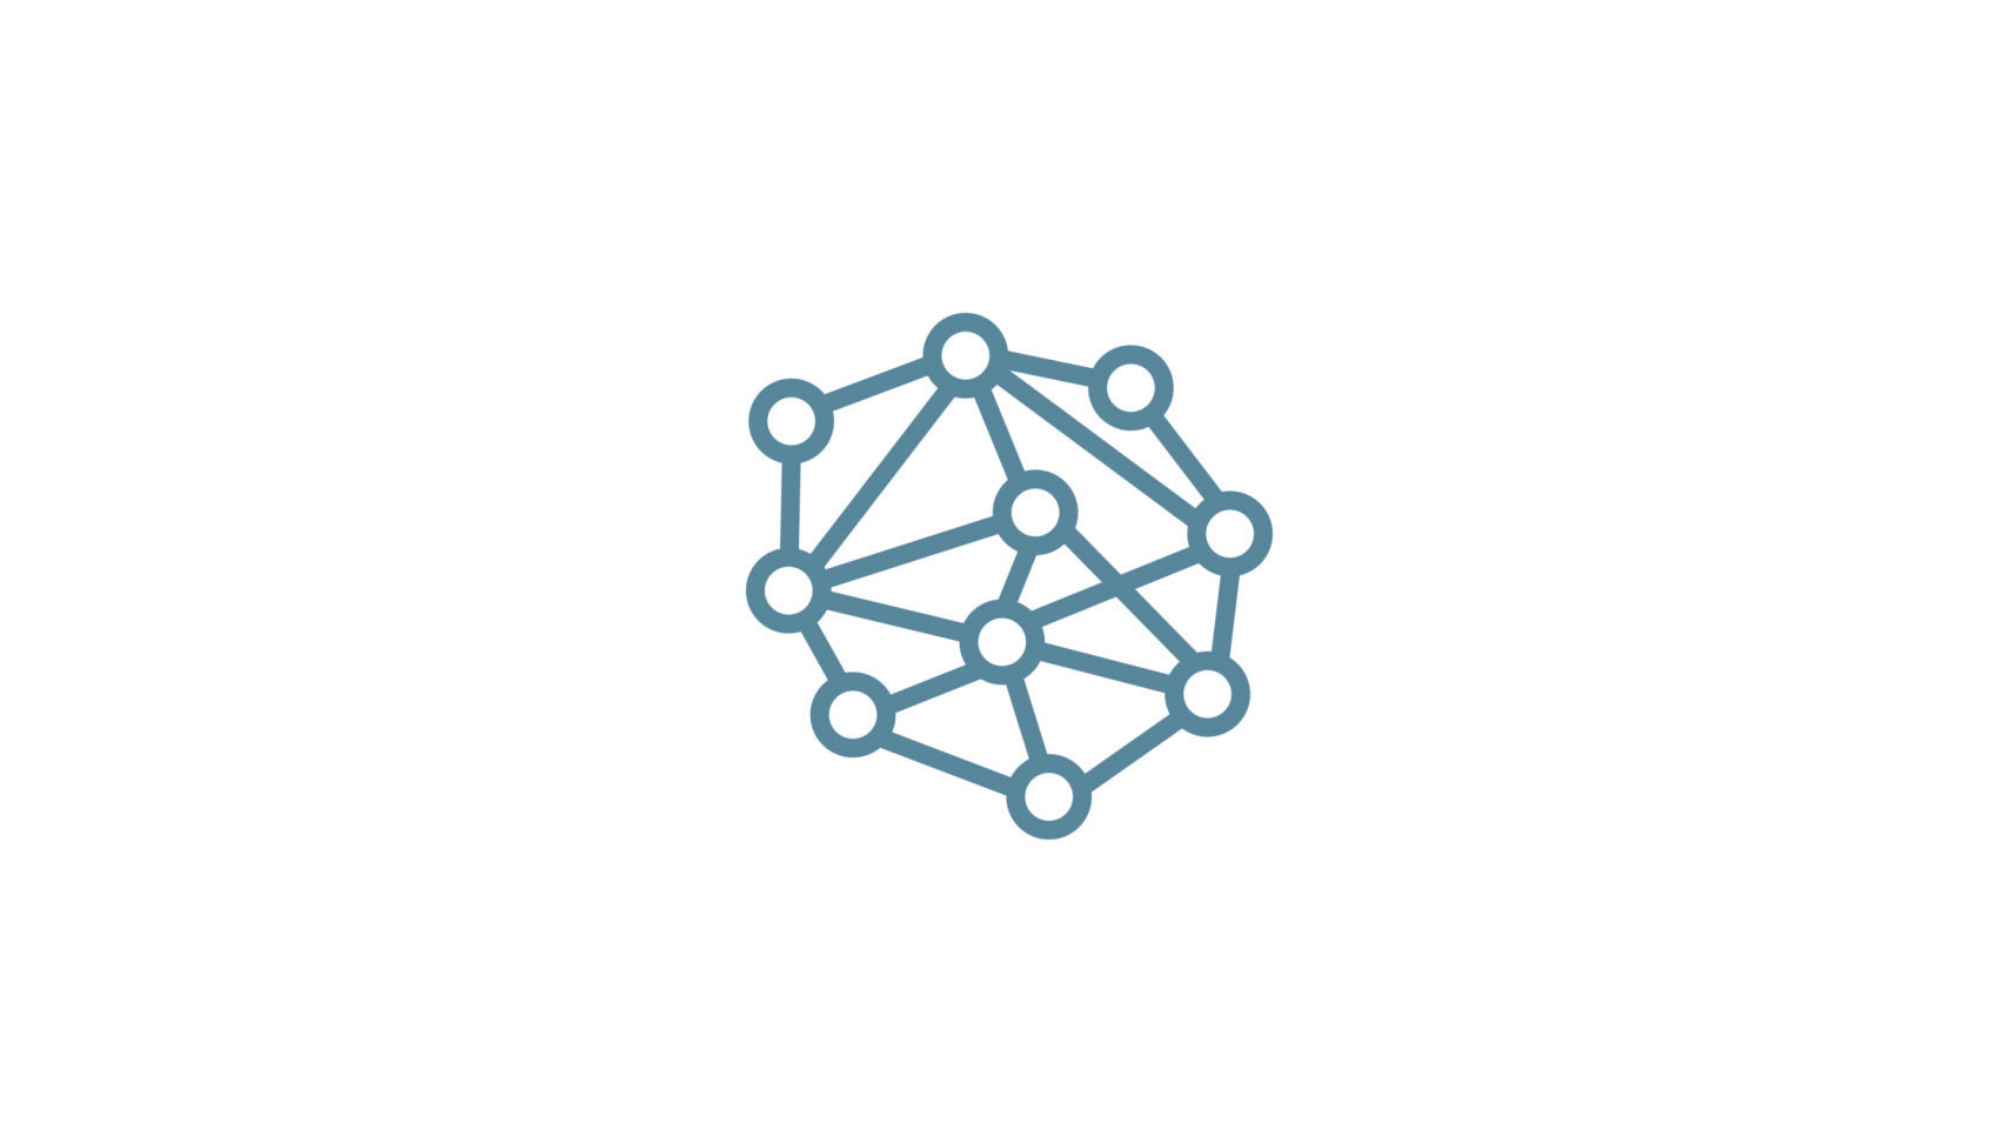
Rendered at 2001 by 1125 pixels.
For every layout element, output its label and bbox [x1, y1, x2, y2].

picture [698, 256, 1302, 869]
text_box [449, 129, 1551, 995]
